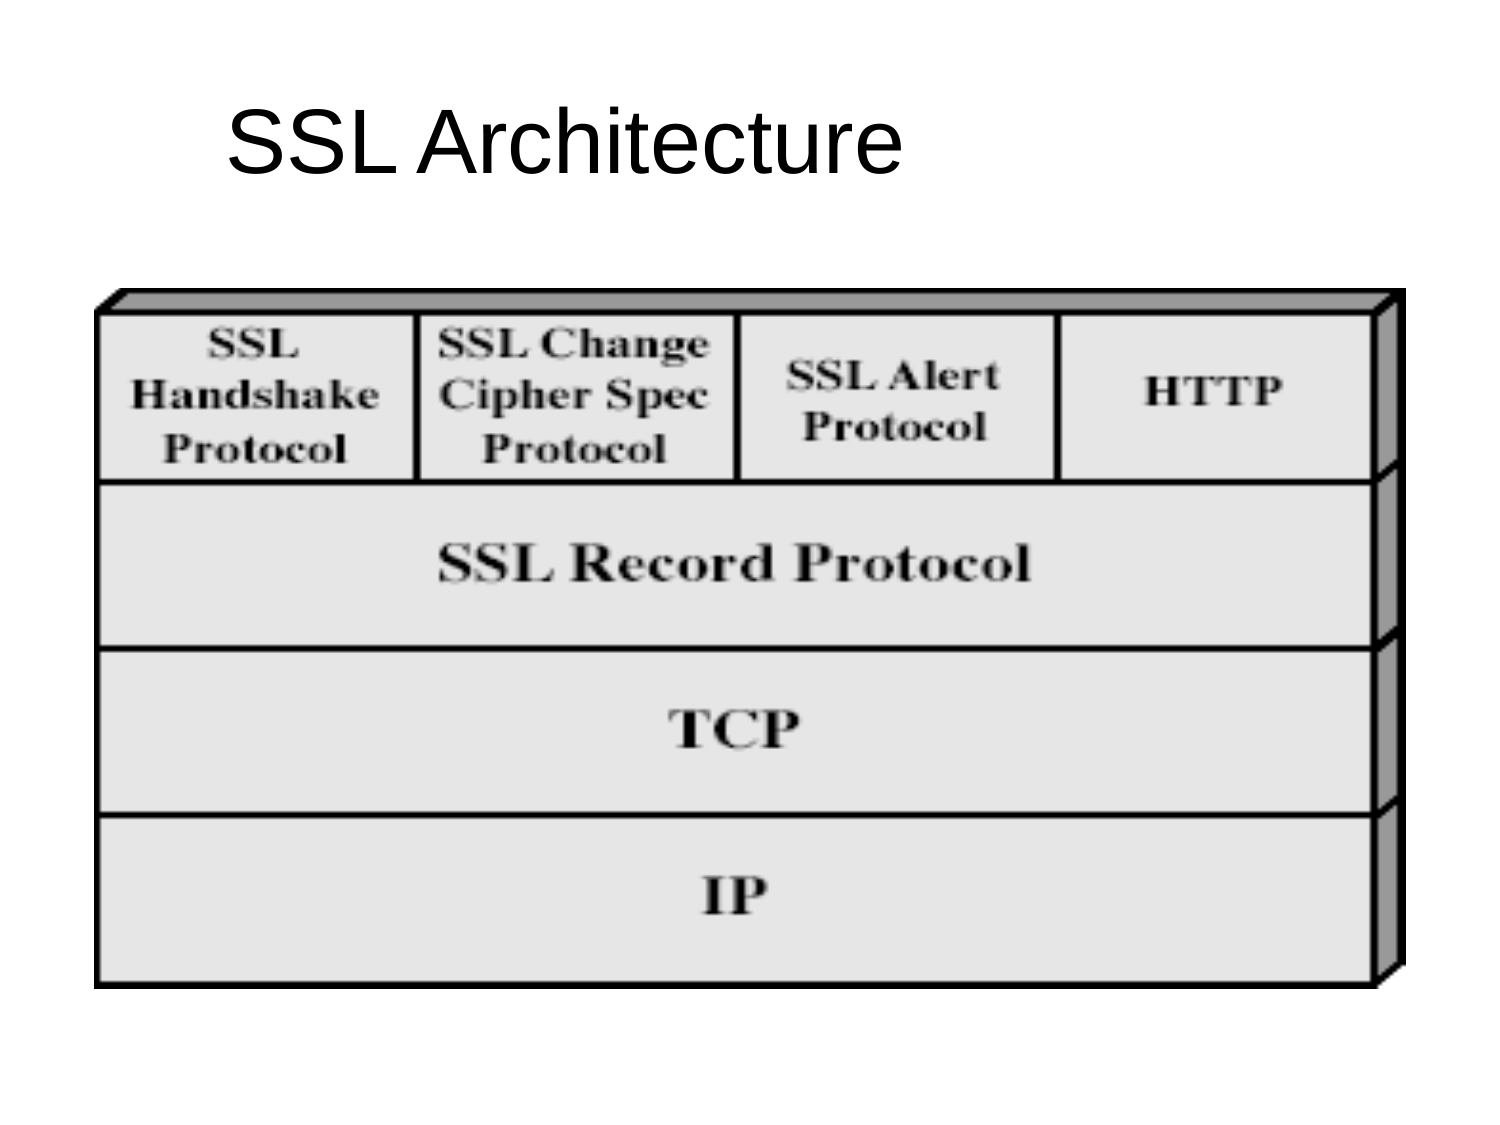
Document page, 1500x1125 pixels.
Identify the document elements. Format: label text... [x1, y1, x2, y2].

title SSL Architecture [223, 79, 1093, 270]
text_box [94, 288, 1406, 989]
